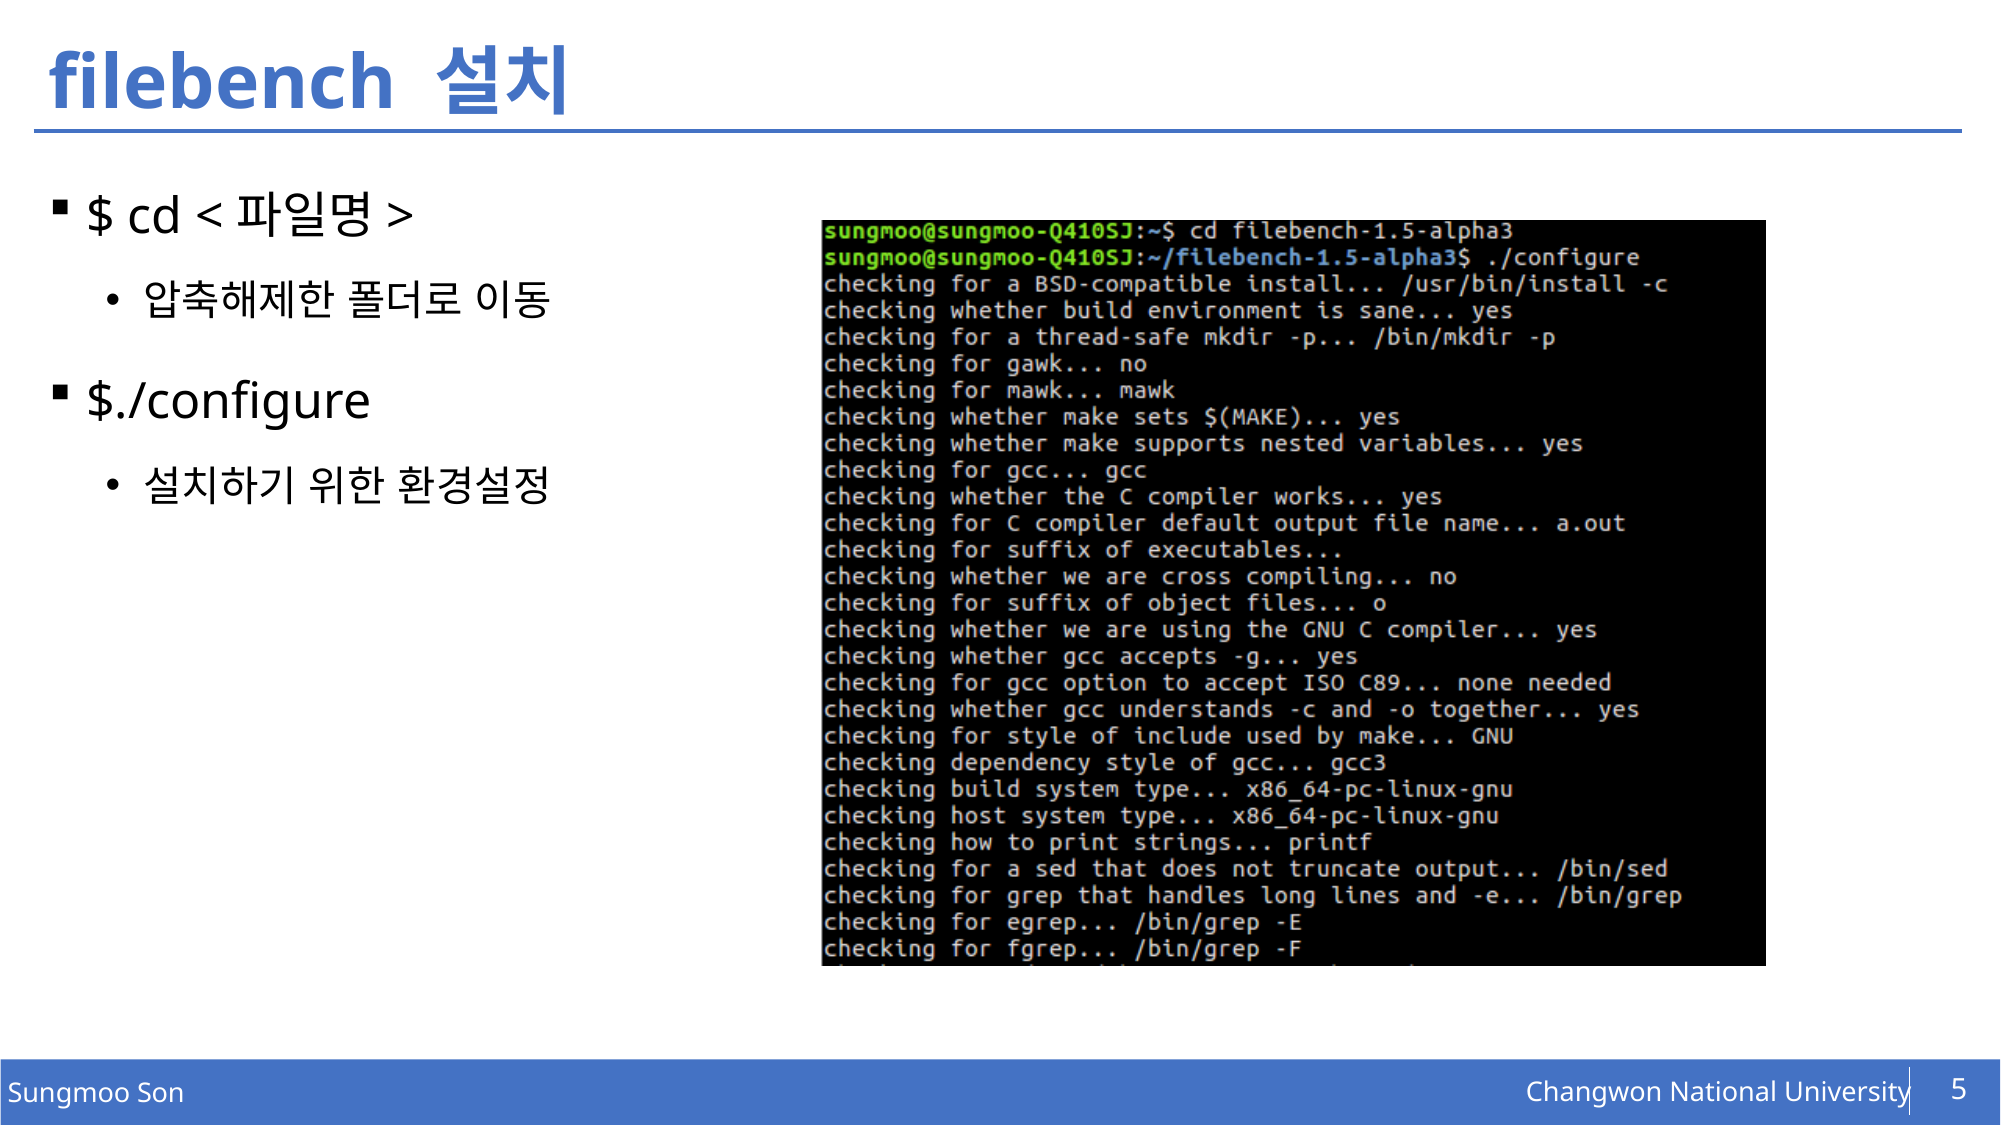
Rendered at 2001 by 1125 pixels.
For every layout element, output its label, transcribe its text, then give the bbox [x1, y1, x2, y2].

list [821, 220, 1766, 966]
text_box $ cd <파일명> 압축해제한 폴더로 이동 $./configure 설치하기 위한 환경설정 [33, 152, 1963, 997]
title filebench 설치 [33, 27, 1963, 143]
slide_number 5 [1922, 1060, 1996, 1121]
